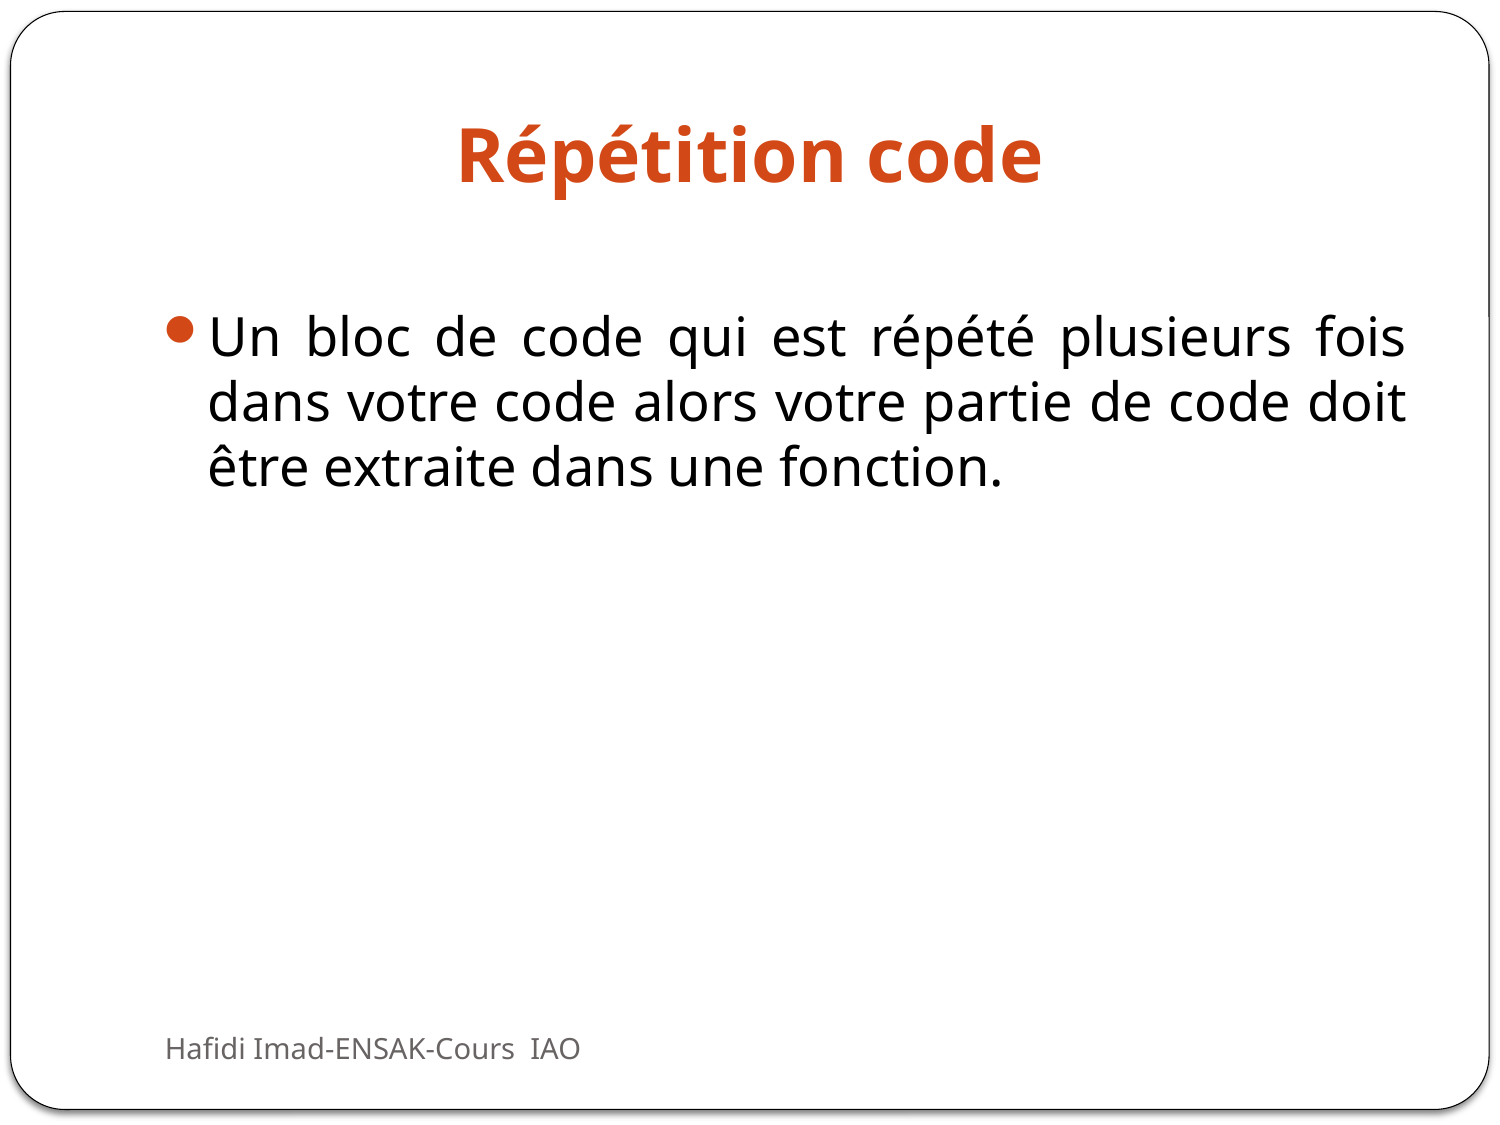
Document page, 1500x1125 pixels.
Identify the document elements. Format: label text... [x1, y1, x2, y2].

footer Hafidi Imad-ENSAK-Cours IAO [150, 1045, 800, 1088]
title Répétition code [0, 0, 1500, 213]
list Un bloc de code qui est répété plusieurs fois dans votre code alors votre partie de code doit être extraite dans une fonction. [148, 295, 1423, 1045]
